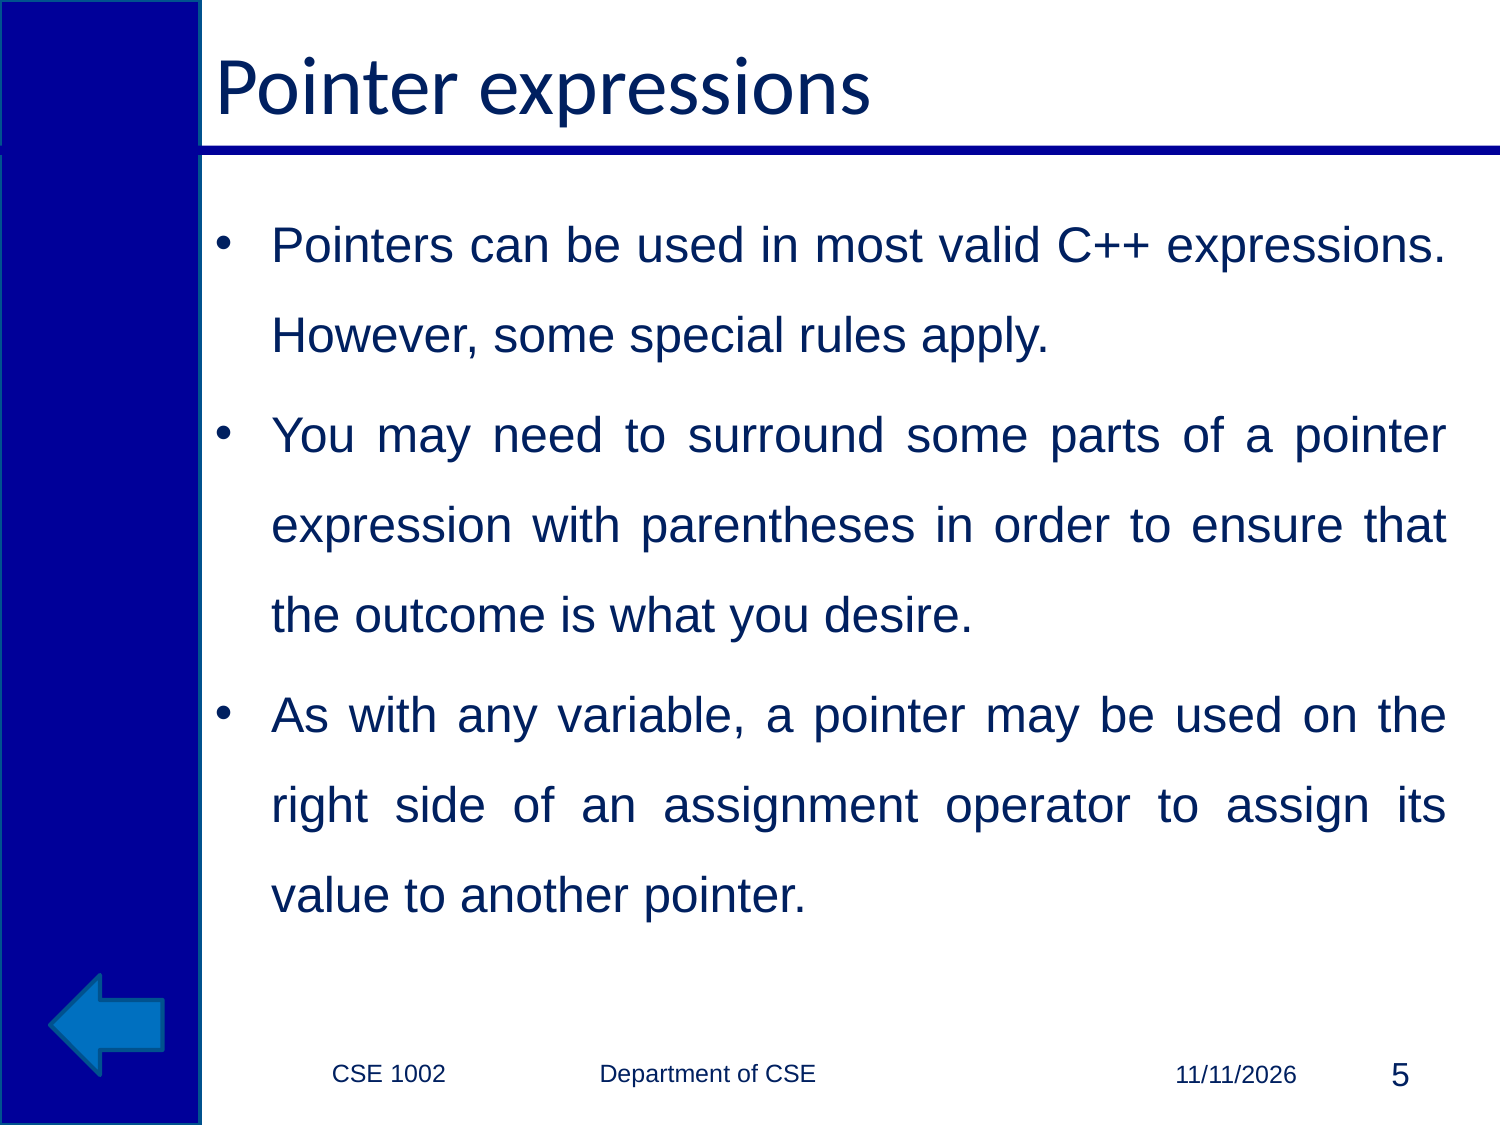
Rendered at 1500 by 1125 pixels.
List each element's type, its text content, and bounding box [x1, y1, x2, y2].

title Pointer expressions [200, 24, 1375, 138]
footer CSE 1002 Department of CSE [212, 1042, 938, 1103]
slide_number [1050, 1043, 1313, 1104]
slide_number 5 [1312, 1042, 1425, 1103]
text_box [47, 973, 165, 1077]
list Pointers can be used in most valid C++ expressions. However, some special rules apply. You may need to surround some parts of a pointer expression with parentheses in order to ensure that the outcome is what you desire. As with any variable, a pointer may be used on the right side of an assignment operator to assign its value to another pointer. [200, 174, 1463, 1005]
